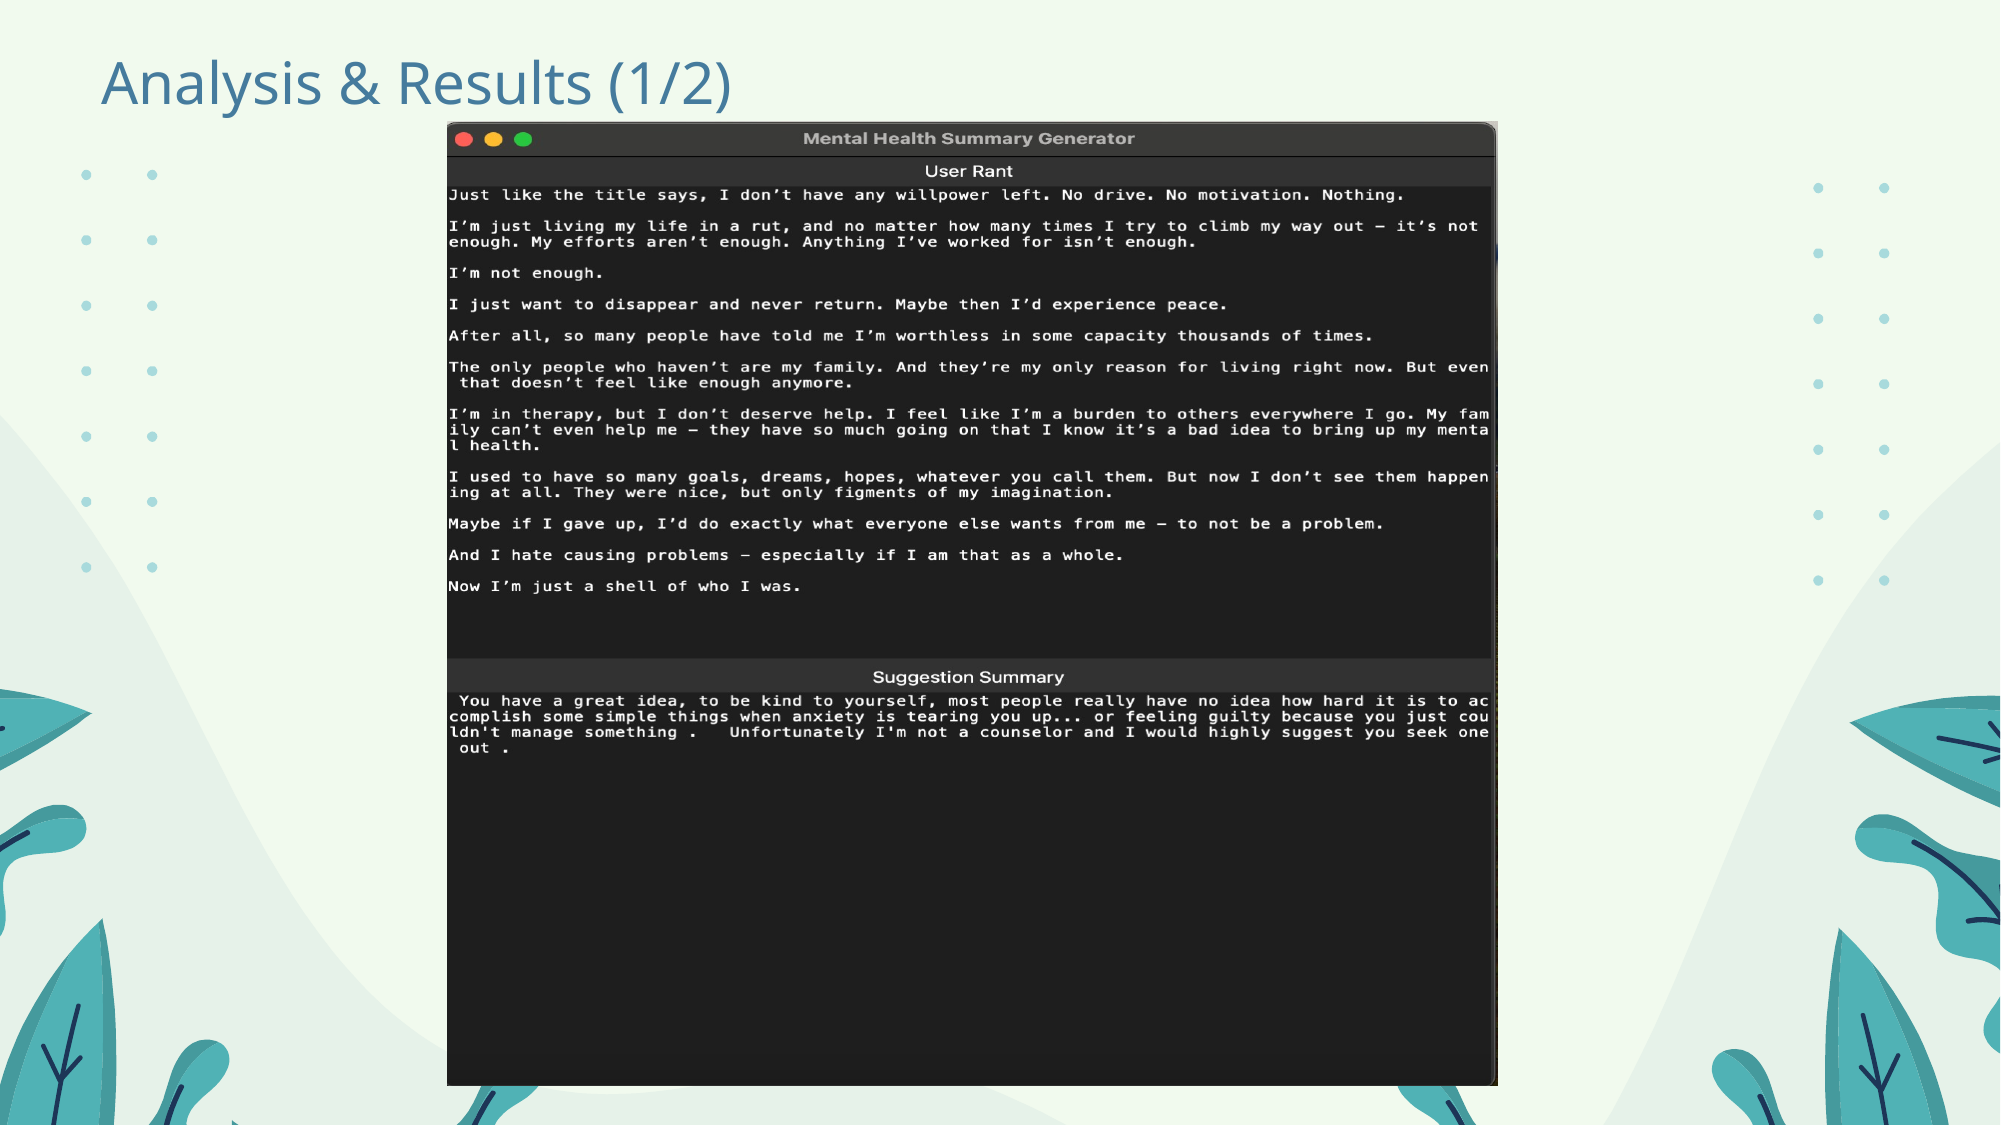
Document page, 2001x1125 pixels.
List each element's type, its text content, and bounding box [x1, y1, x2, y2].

picture [447, 120, 1498, 1086]
title Analysis & Results (1/2) [81, 26, 1767, 152]
